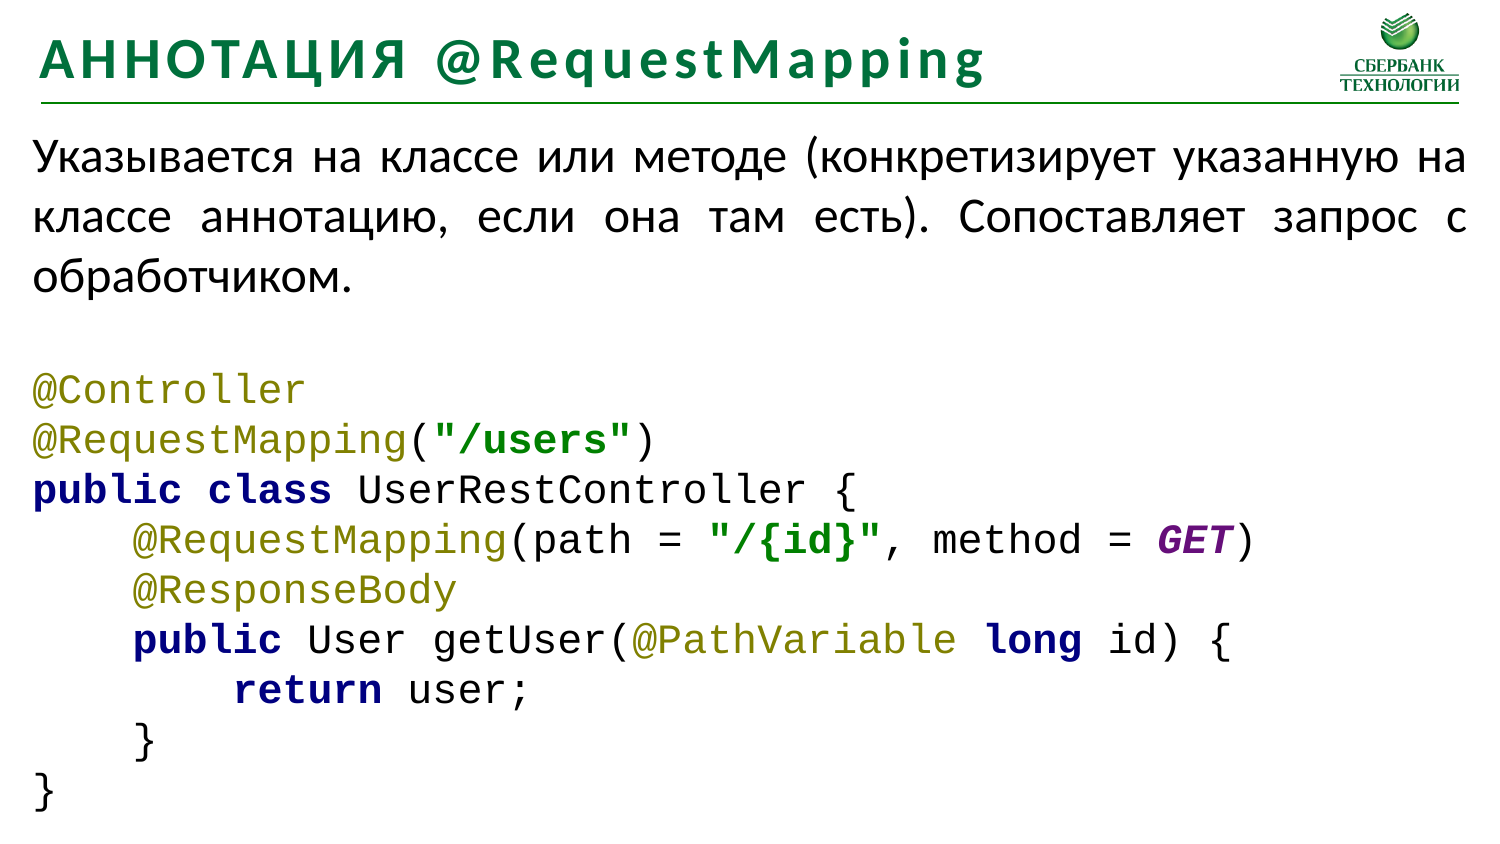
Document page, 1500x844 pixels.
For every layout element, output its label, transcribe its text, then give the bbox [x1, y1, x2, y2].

picture [1340, 13, 1459, 91]
text_box Указывается на классе или методе (конкретизирует указанную на классе аннотацию, если она там есть). Сопоставляет запрос с обработчиком. @Controller @RequestMapping("/users") public class UserRestController { @RequestMapping(path = "/{id}", method = GET) @ResponseBody public User getUser(@PathVariable long id) { return user; } } [17, 114, 1483, 820]
list АННОТАЦИЯ @RequestMapping [39, 13, 1329, 92]
